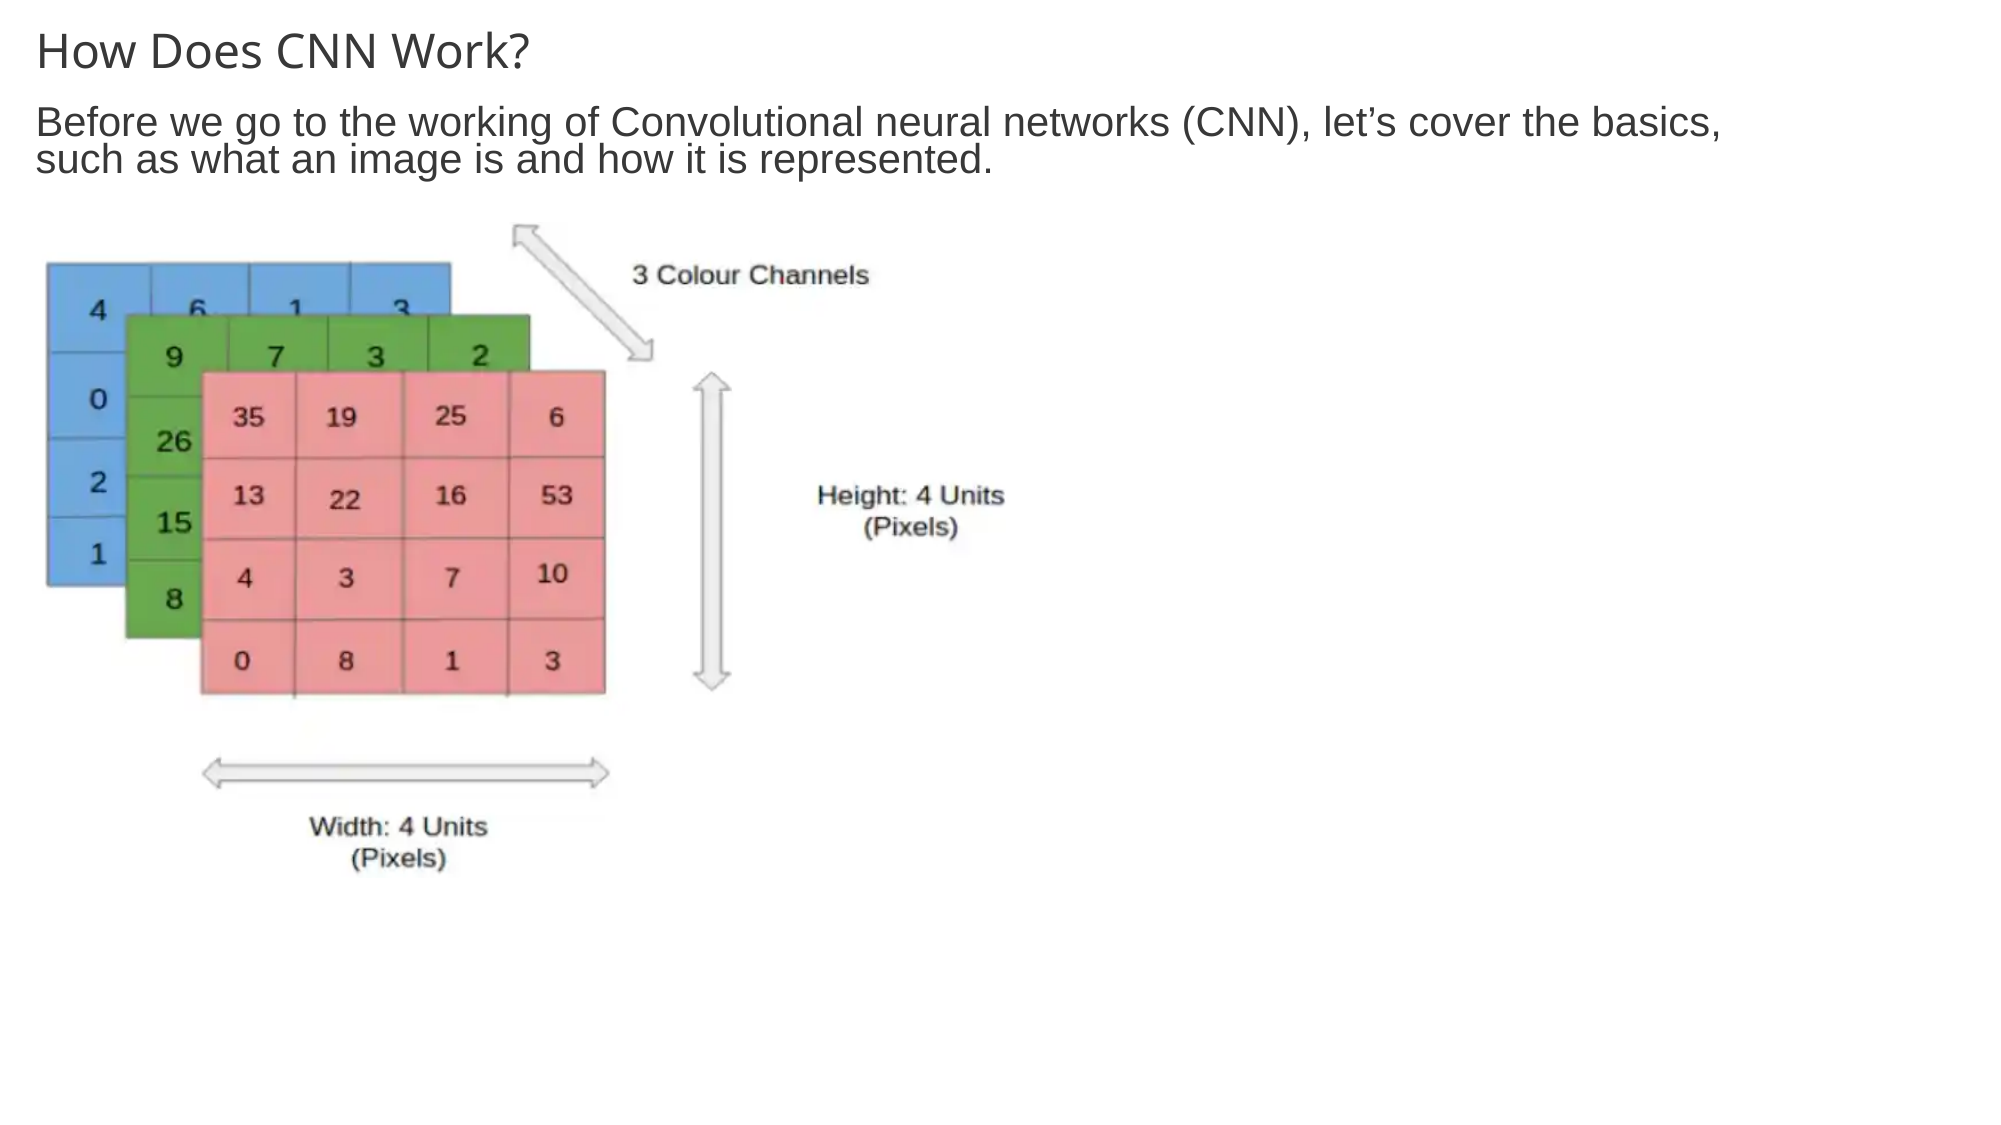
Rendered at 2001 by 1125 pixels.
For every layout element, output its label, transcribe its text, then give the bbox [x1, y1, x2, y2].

text_box How Does CNN Work? Before we go to the working of Convolutional neural networks (CNN), let’s cover the basics, such as what an image is and how it is represented. [20, 13, 1835, 190]
picture [20, 222, 1015, 878]
